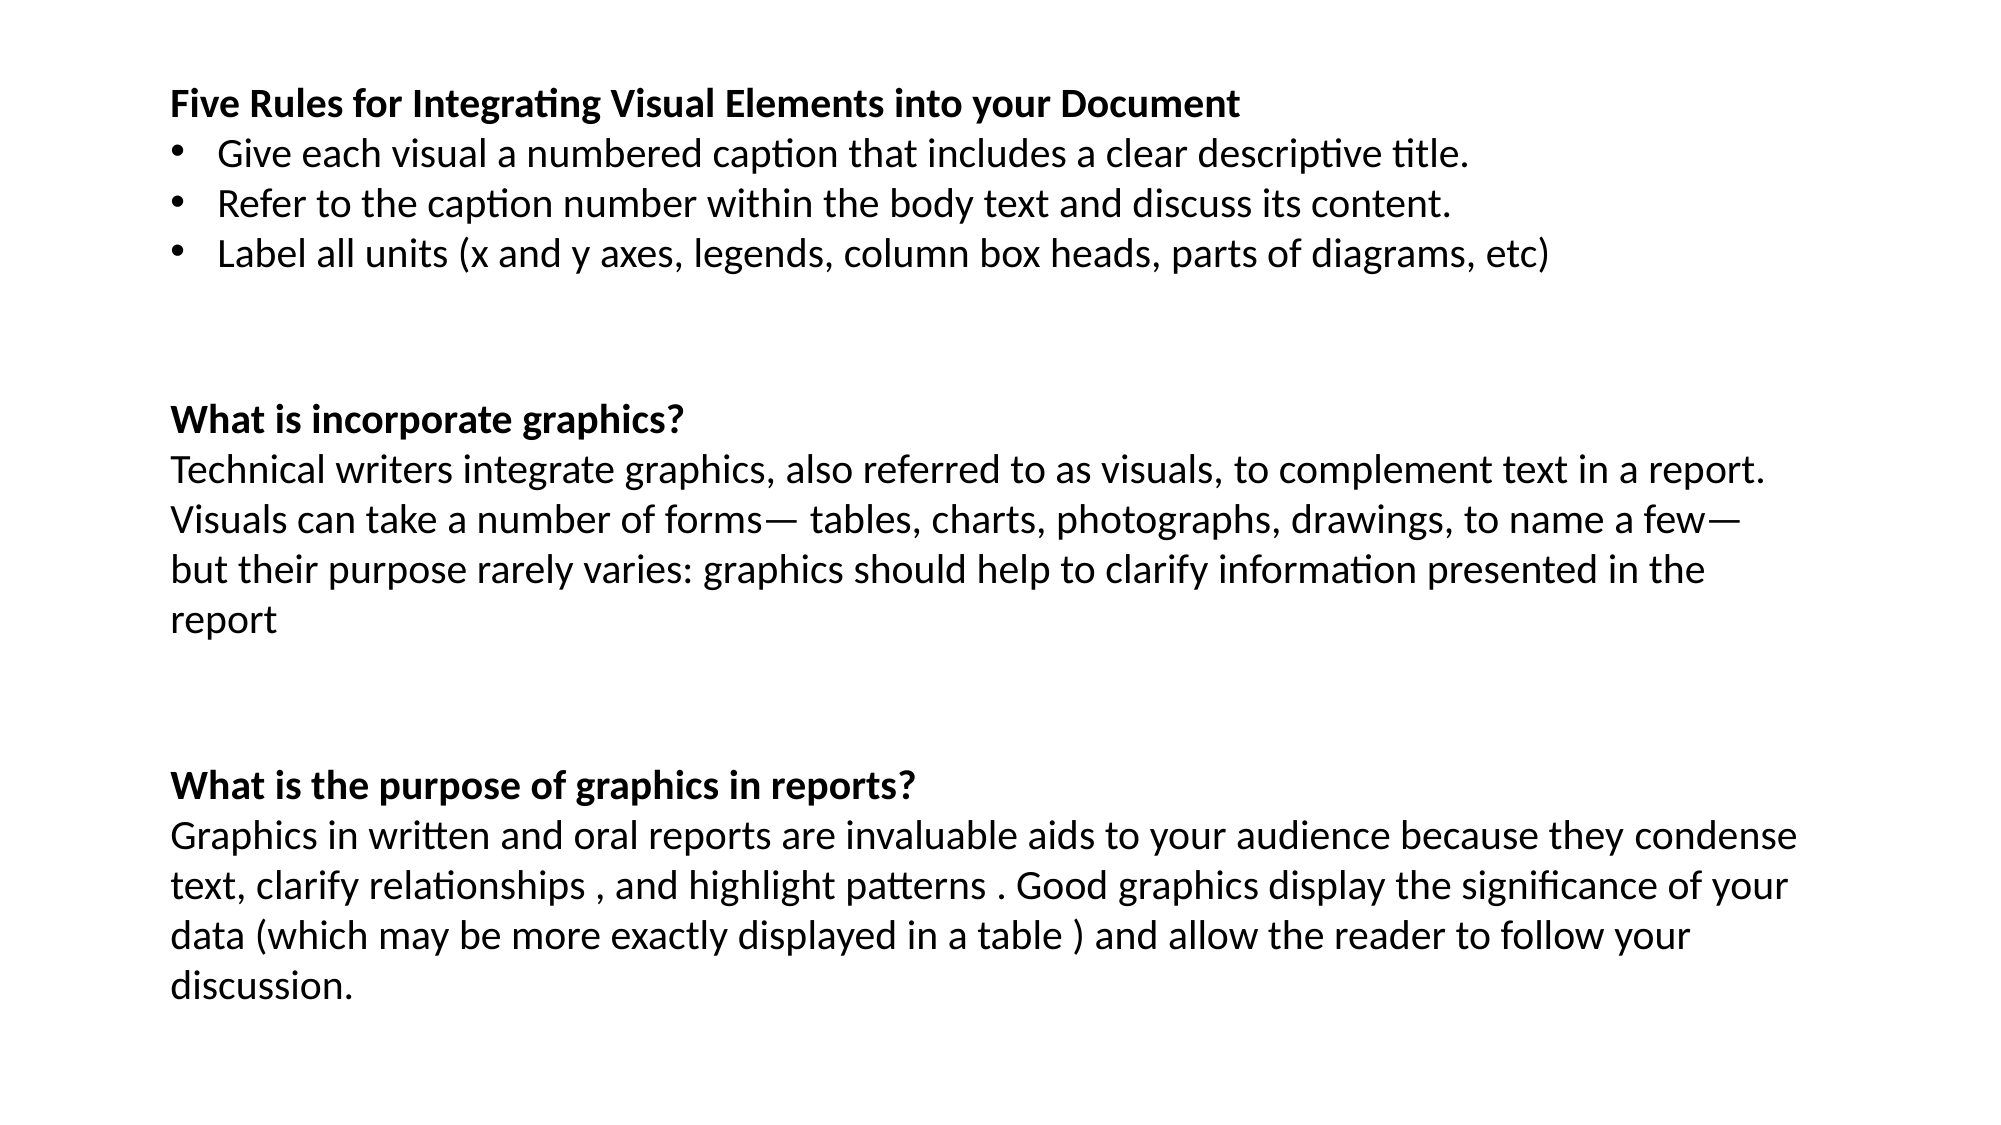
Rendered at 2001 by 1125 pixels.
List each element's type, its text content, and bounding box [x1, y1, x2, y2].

text_box What is the purpose of graphics in reports? Graphics in written and oral reports are invaluable aids to your audience because they condense text, clarify relationships , and highlight patterns . Good graphics display the significance of your data (which may be more exactly displayed in a table ) and allow the reader to follow your discussion. [155, 750, 1857, 1015]
text_box Five Rules for Integrating Visual Elements into your Document Give each visual a numbered caption that includes a clear descriptive title. Refer to the caption number within the body text and discuss its content. Label all units (x and y axes, legends, column box heads, parts of diagrams, etc) [155, 68, 1656, 334]
text_box What is incorporate graphics? Technical writers integrate graphics, also referred to as visuals, to complement text in a report. Visuals can take a number of forms— tables, charts, photographs, drawings, to name a few— but their purpose rarely varies: graphics should help to clarify information presented in the report [155, 384, 1816, 650]
